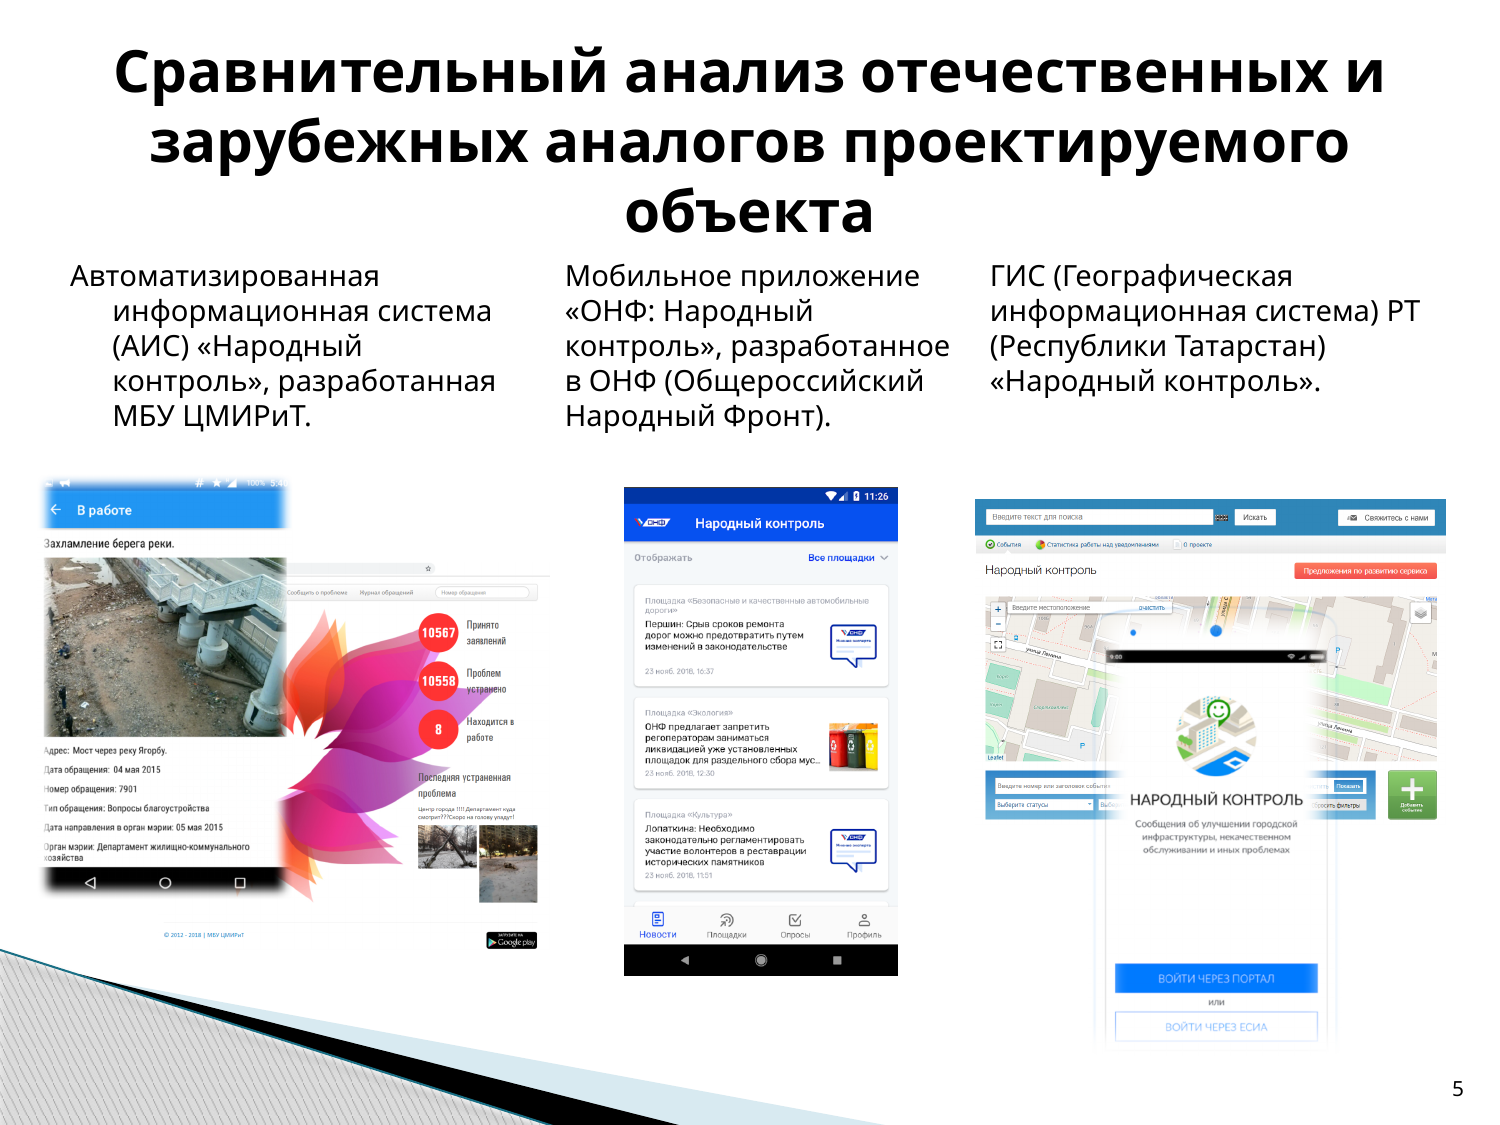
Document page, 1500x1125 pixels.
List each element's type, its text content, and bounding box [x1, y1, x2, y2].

picture [974, 499, 1446, 1057]
picture [624, 487, 899, 976]
slide_number 5 [1418, 1051, 1479, 1112]
picture [37, 474, 551, 951]
text_box ГИС (Географическая информационная система) РТ (Республики Татарстан) «Народный контроль». [974, 249, 1438, 405]
title Сравнительный анализ отечественных и зарубежных аналогов проектируемого объекта [75, 45, 1425, 233]
text_box Мобильное приложение «ОНФ: Народный контроль», разработанное в ОНФ (Общероссийский Народный Фронт). [549, 249, 975, 440]
list Автоматизированная информационная система (АИС) «Народный контроль», разработанная МБУ ЦМИРиТ. [37, 249, 525, 488]
